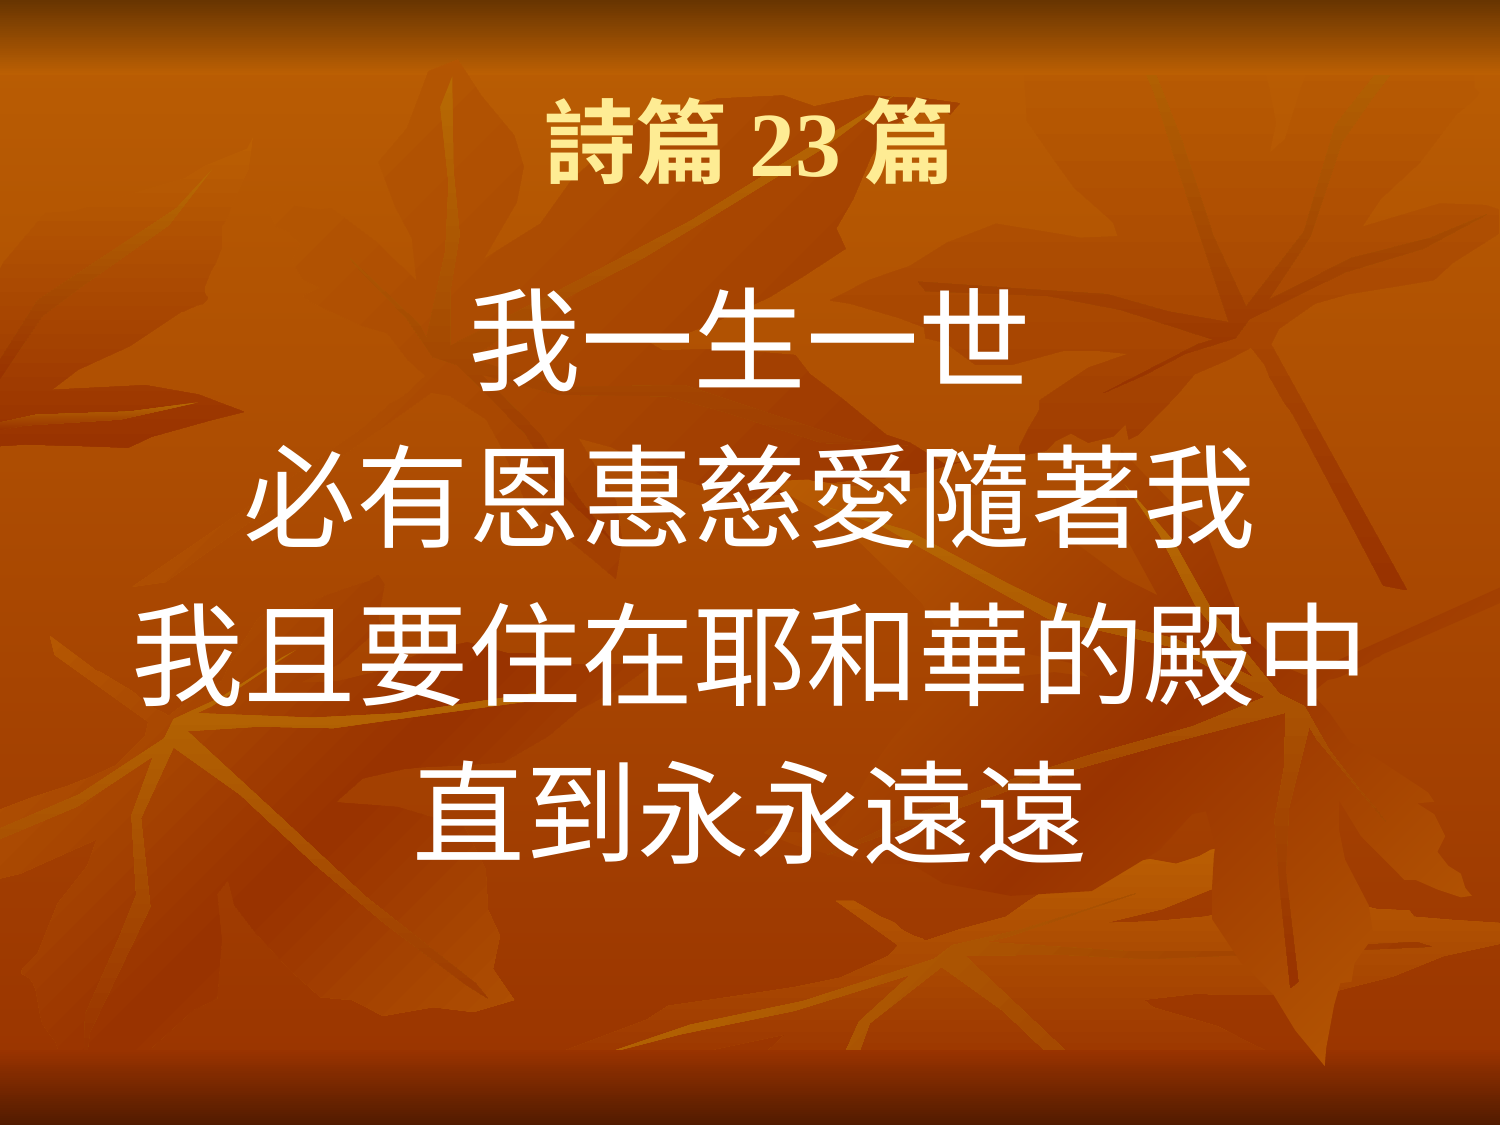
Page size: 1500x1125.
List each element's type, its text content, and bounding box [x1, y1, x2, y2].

title 詩篇23篇 [74, 45, 1426, 234]
list 我一生一世 必有恩惠慈愛隨著我 我且要住在耶和華的殿中 直到永永遠遠 [74, 262, 1426, 1006]
